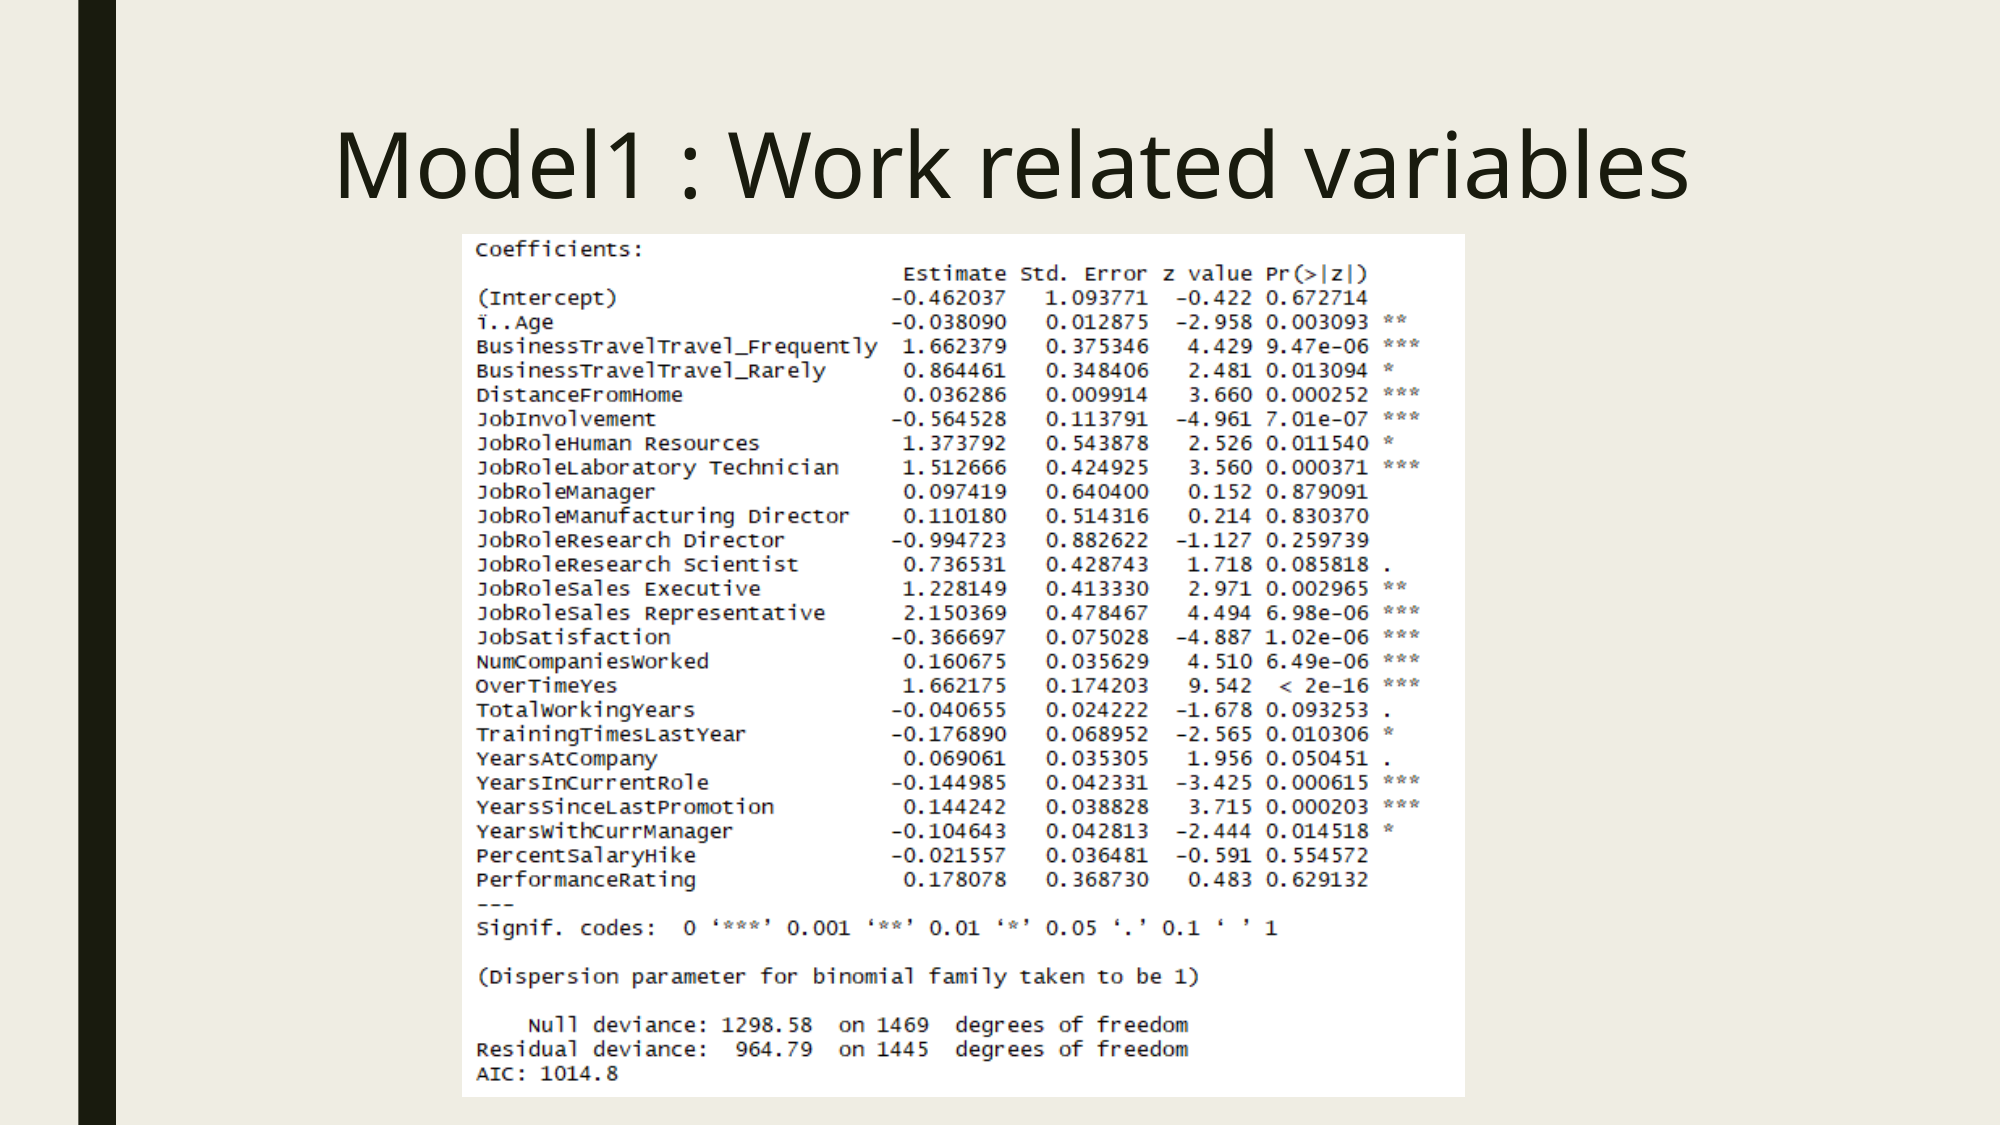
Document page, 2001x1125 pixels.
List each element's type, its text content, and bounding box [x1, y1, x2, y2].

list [462, 234, 1465, 1097]
title Model1 : Work related variables [225, 112, 1800, 357]
